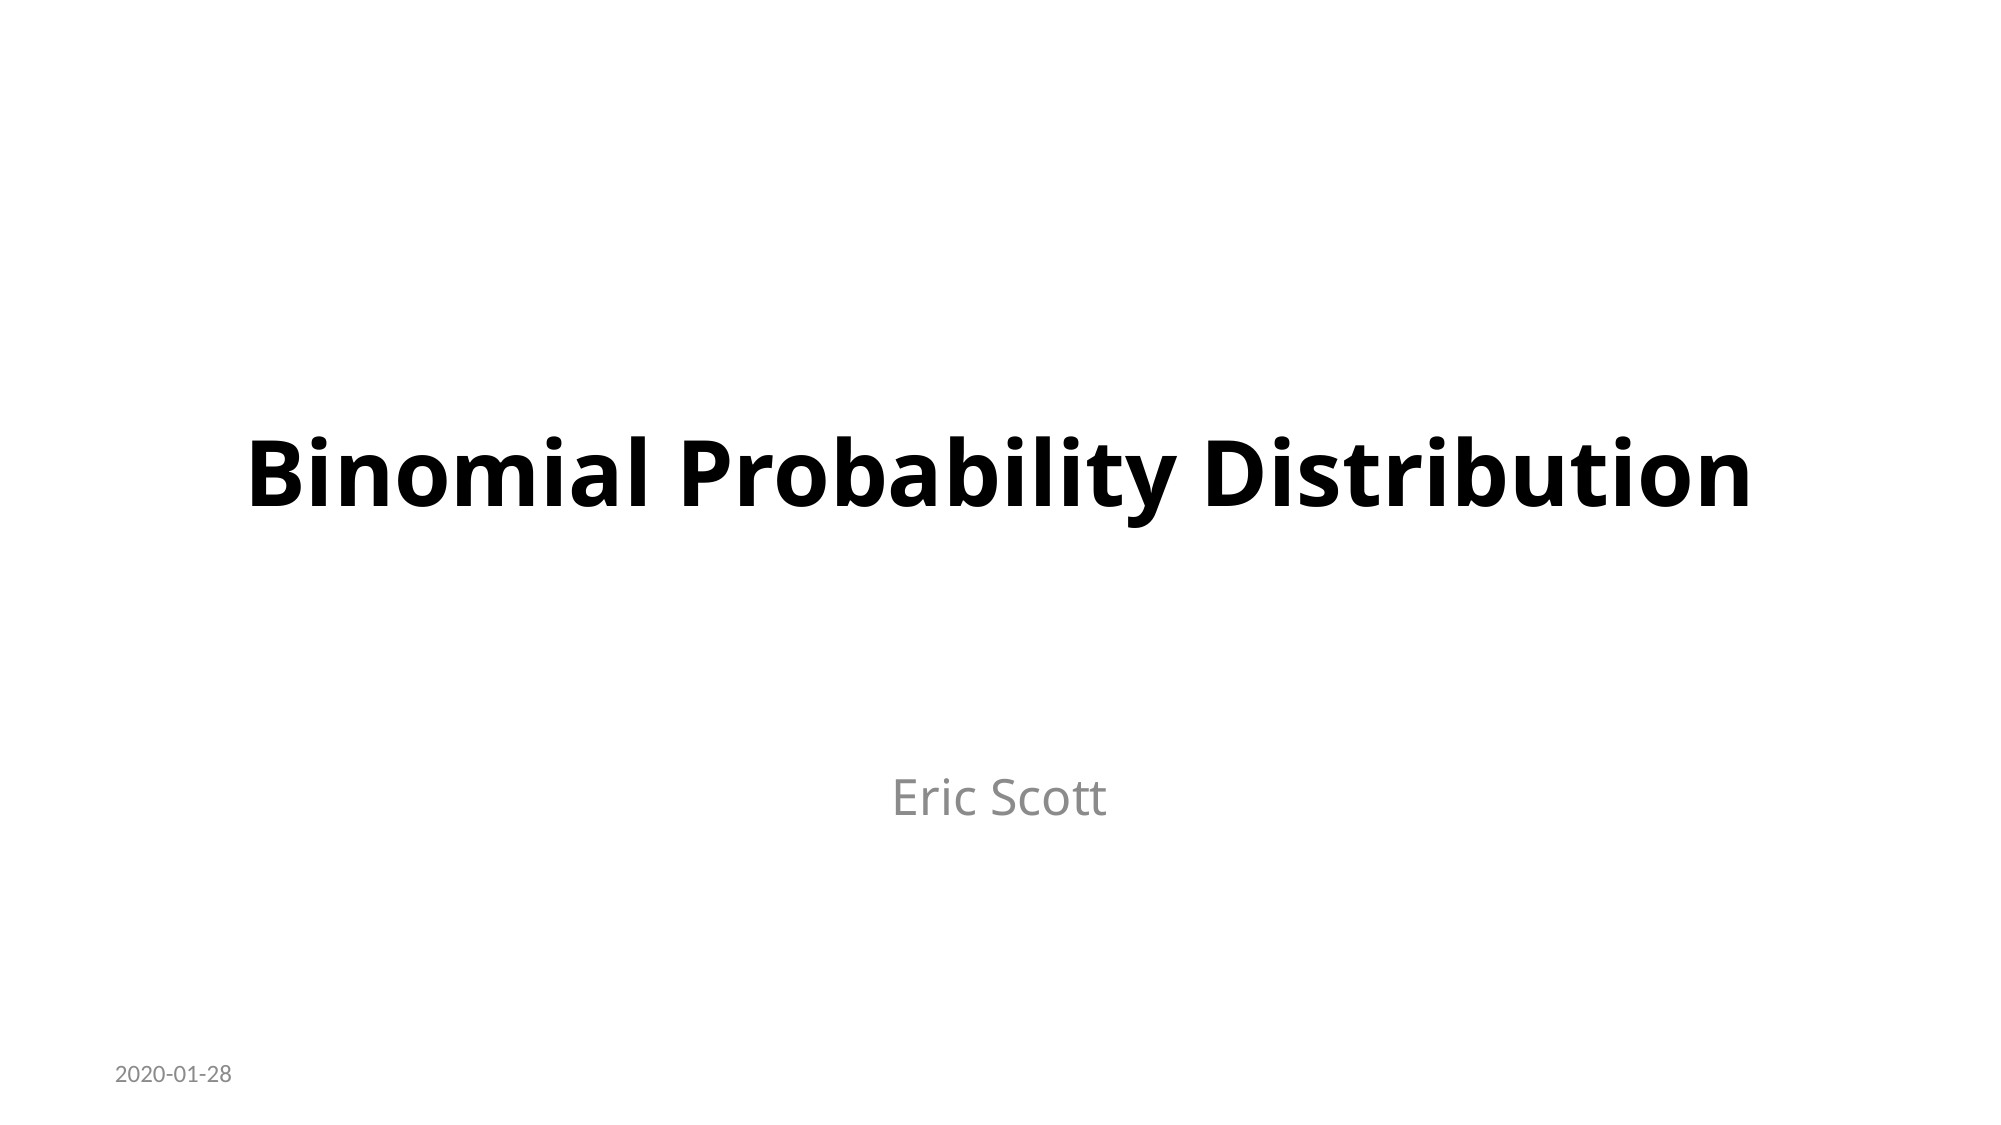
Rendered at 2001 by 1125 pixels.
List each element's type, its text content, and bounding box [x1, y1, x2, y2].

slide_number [99, 1042, 567, 1103]
title Binomial Probability Distribution [150, 349, 1850, 591]
subtitle Eric Scott [300, 637, 1700, 925]
